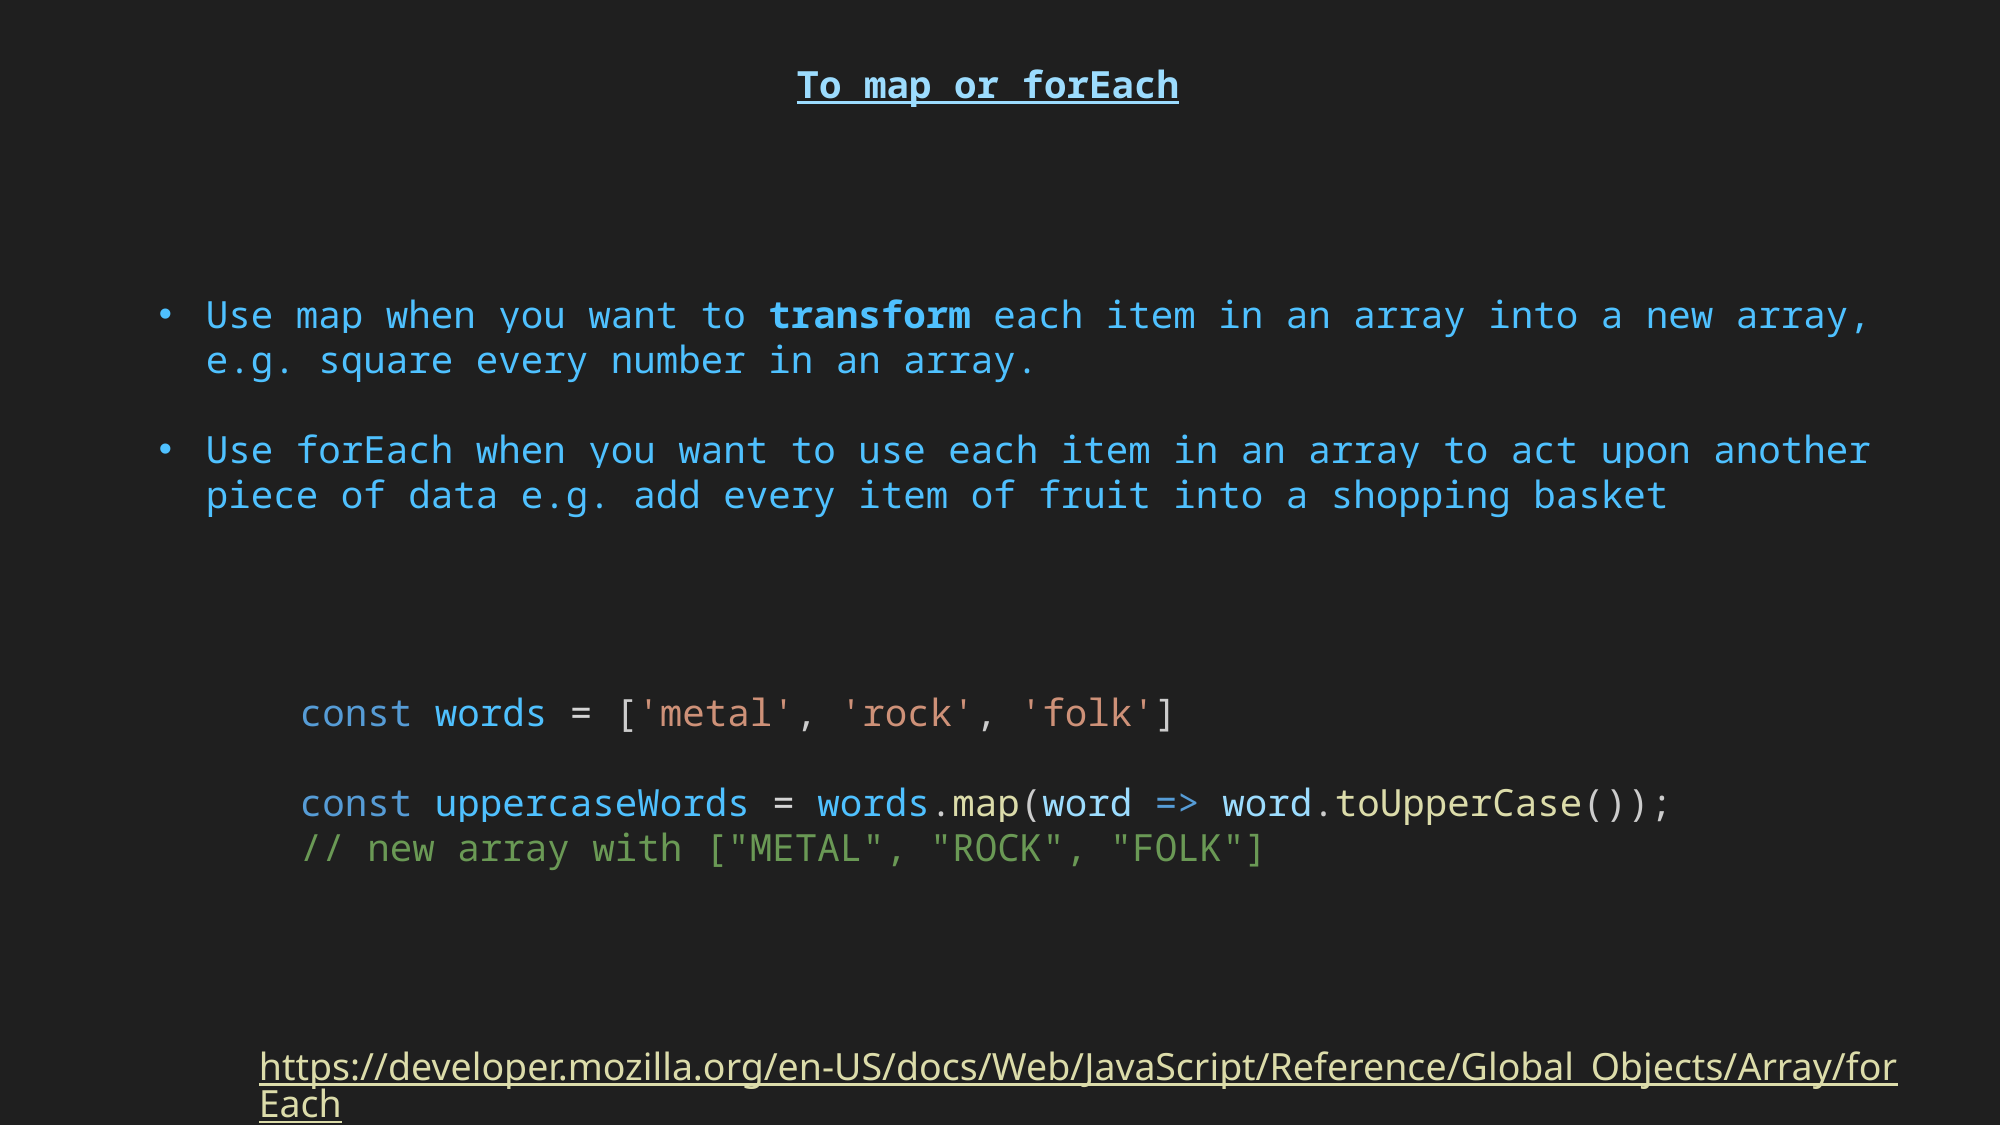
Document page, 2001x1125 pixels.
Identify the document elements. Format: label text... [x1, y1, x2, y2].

text_box https://developer.mozilla.org/en-US/docs/Web/JavaScript/Reference/Global_Objects/Array/forEach [244, 1035, 1931, 1125]
text_box const words = ['metal', 'rock', 'folk'] const uppercaseWords = words.map(word => word.toUpperCase()); // new array with ["METAL", "ROCK", "FOLK"] [284, 682, 1715, 877]
text_box To map or forEach [781, 53, 1219, 114]
text_box Use map when you want to transform each item in an array into a new array, e.g. square every number in an array. Use forEach when you want to use each item in an array to act upon another piece of data e.g. add every item of fruit into a shopping basket [144, 283, 1931, 524]
